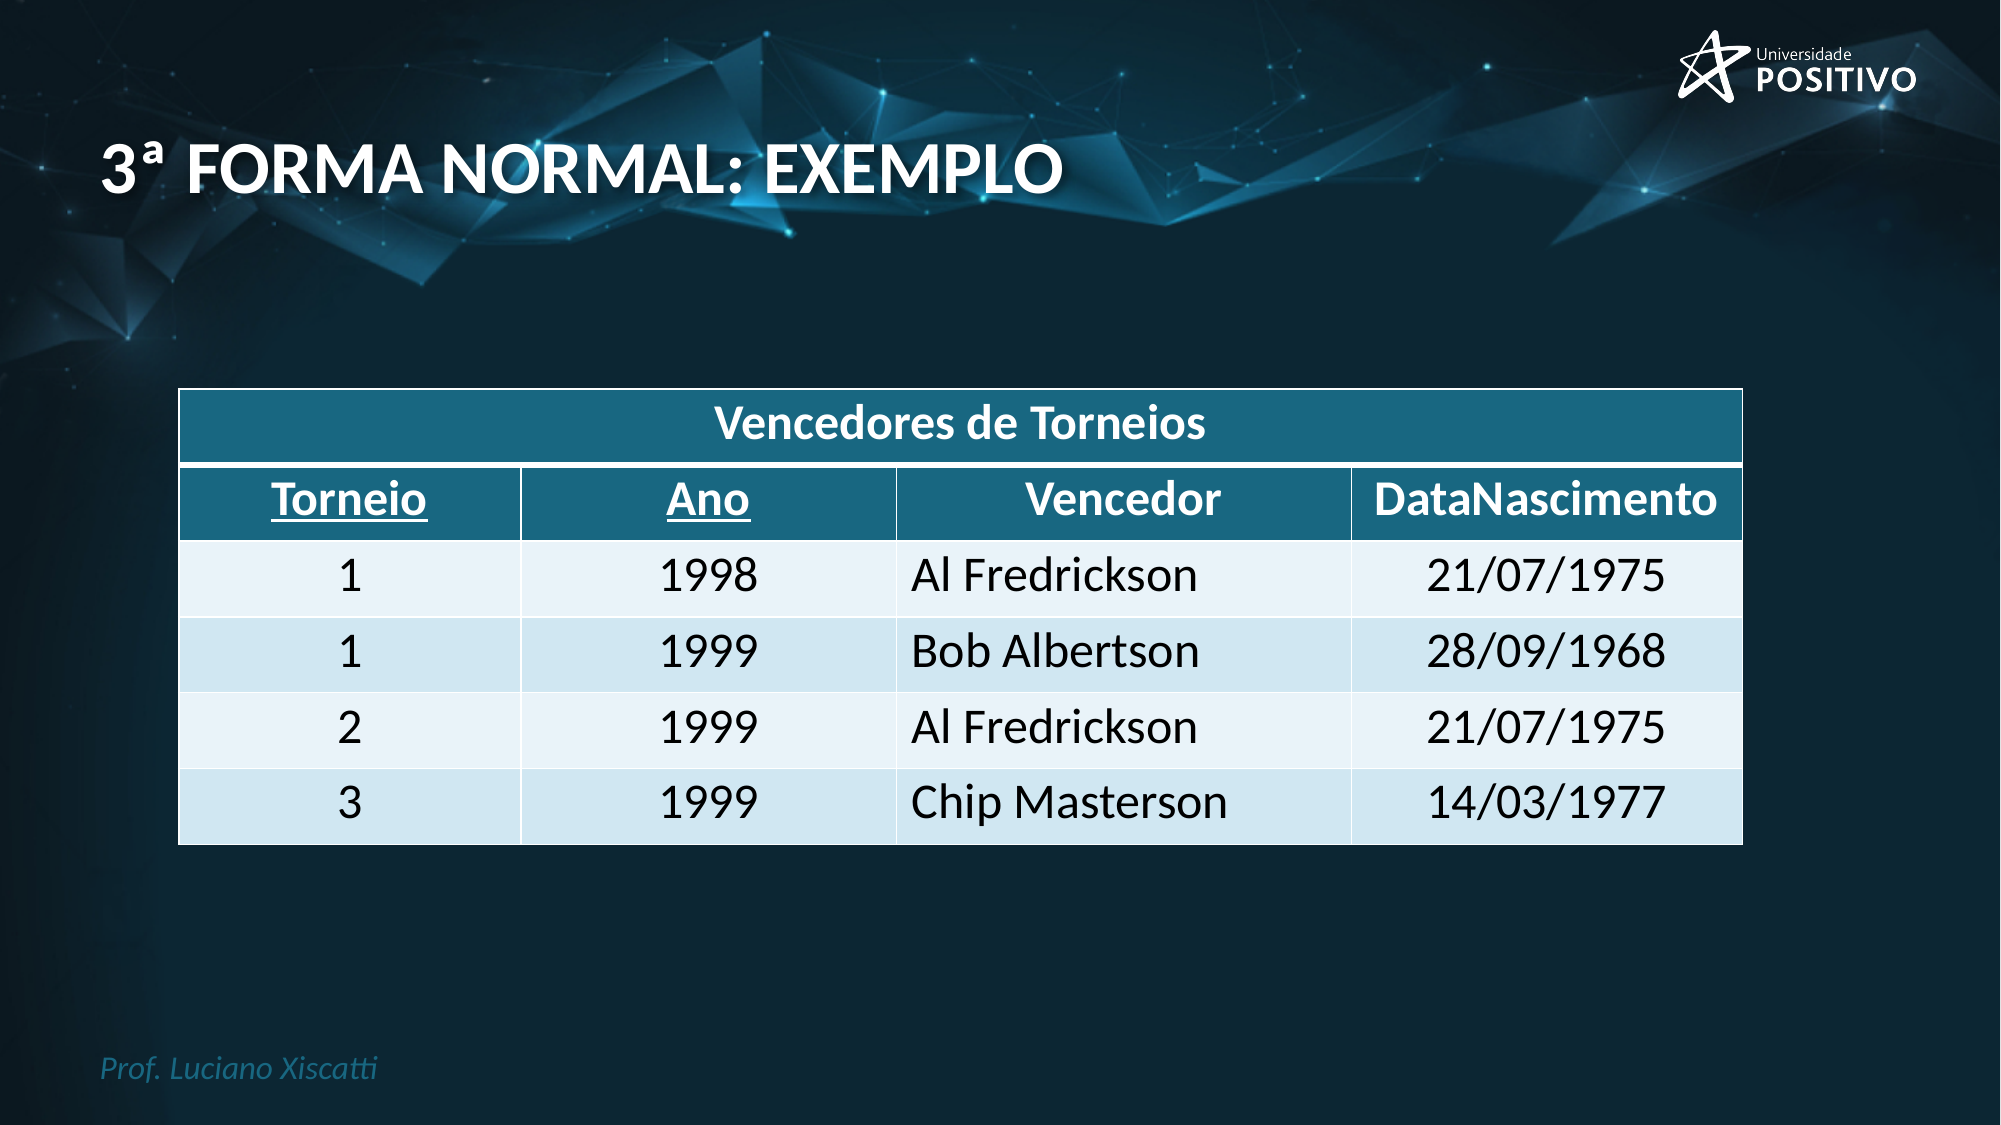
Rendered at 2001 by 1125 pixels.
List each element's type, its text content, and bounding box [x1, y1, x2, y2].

table_cell 1999 [522, 693, 896, 768]
table_cell Al Fredrickson [897, 693, 1351, 768]
table_cell 1999 [522, 769, 896, 844]
table_cell 1 [180, 542, 520, 616]
table_cell 1998 [522, 542, 896, 616]
table_cell Bob Albertson [897, 618, 1351, 692]
table_cell Chip Masterson [897, 769, 1351, 844]
picture [0, 0, 2001, 1125]
table_cell Ano [522, 468, 896, 540]
table_cell Vencedor [897, 468, 1351, 540]
table_cell 28/09/1968 [1352, 618, 1742, 692]
table_cell 1 [180, 618, 520, 692]
table_cell 21/07/1975 [1352, 693, 1742, 768]
table_cell Torneio [180, 468, 520, 540]
table_cell 1999 [522, 618, 896, 692]
table_cell DataNascimento [1352, 468, 1742, 540]
table_cell 3 [180, 769, 520, 844]
table_cell 2 [180, 693, 520, 768]
title 3ª forma normal: exemplo [84, 57, 1916, 281]
table_cell Al Fredrickson [897, 542, 1351, 616]
table_cell 14/03/1977 [1352, 769, 1742, 844]
table_header Vencedores de Torneios [180, 390, 1742, 462]
table_cell 21/07/1975 [1352, 542, 1742, 616]
